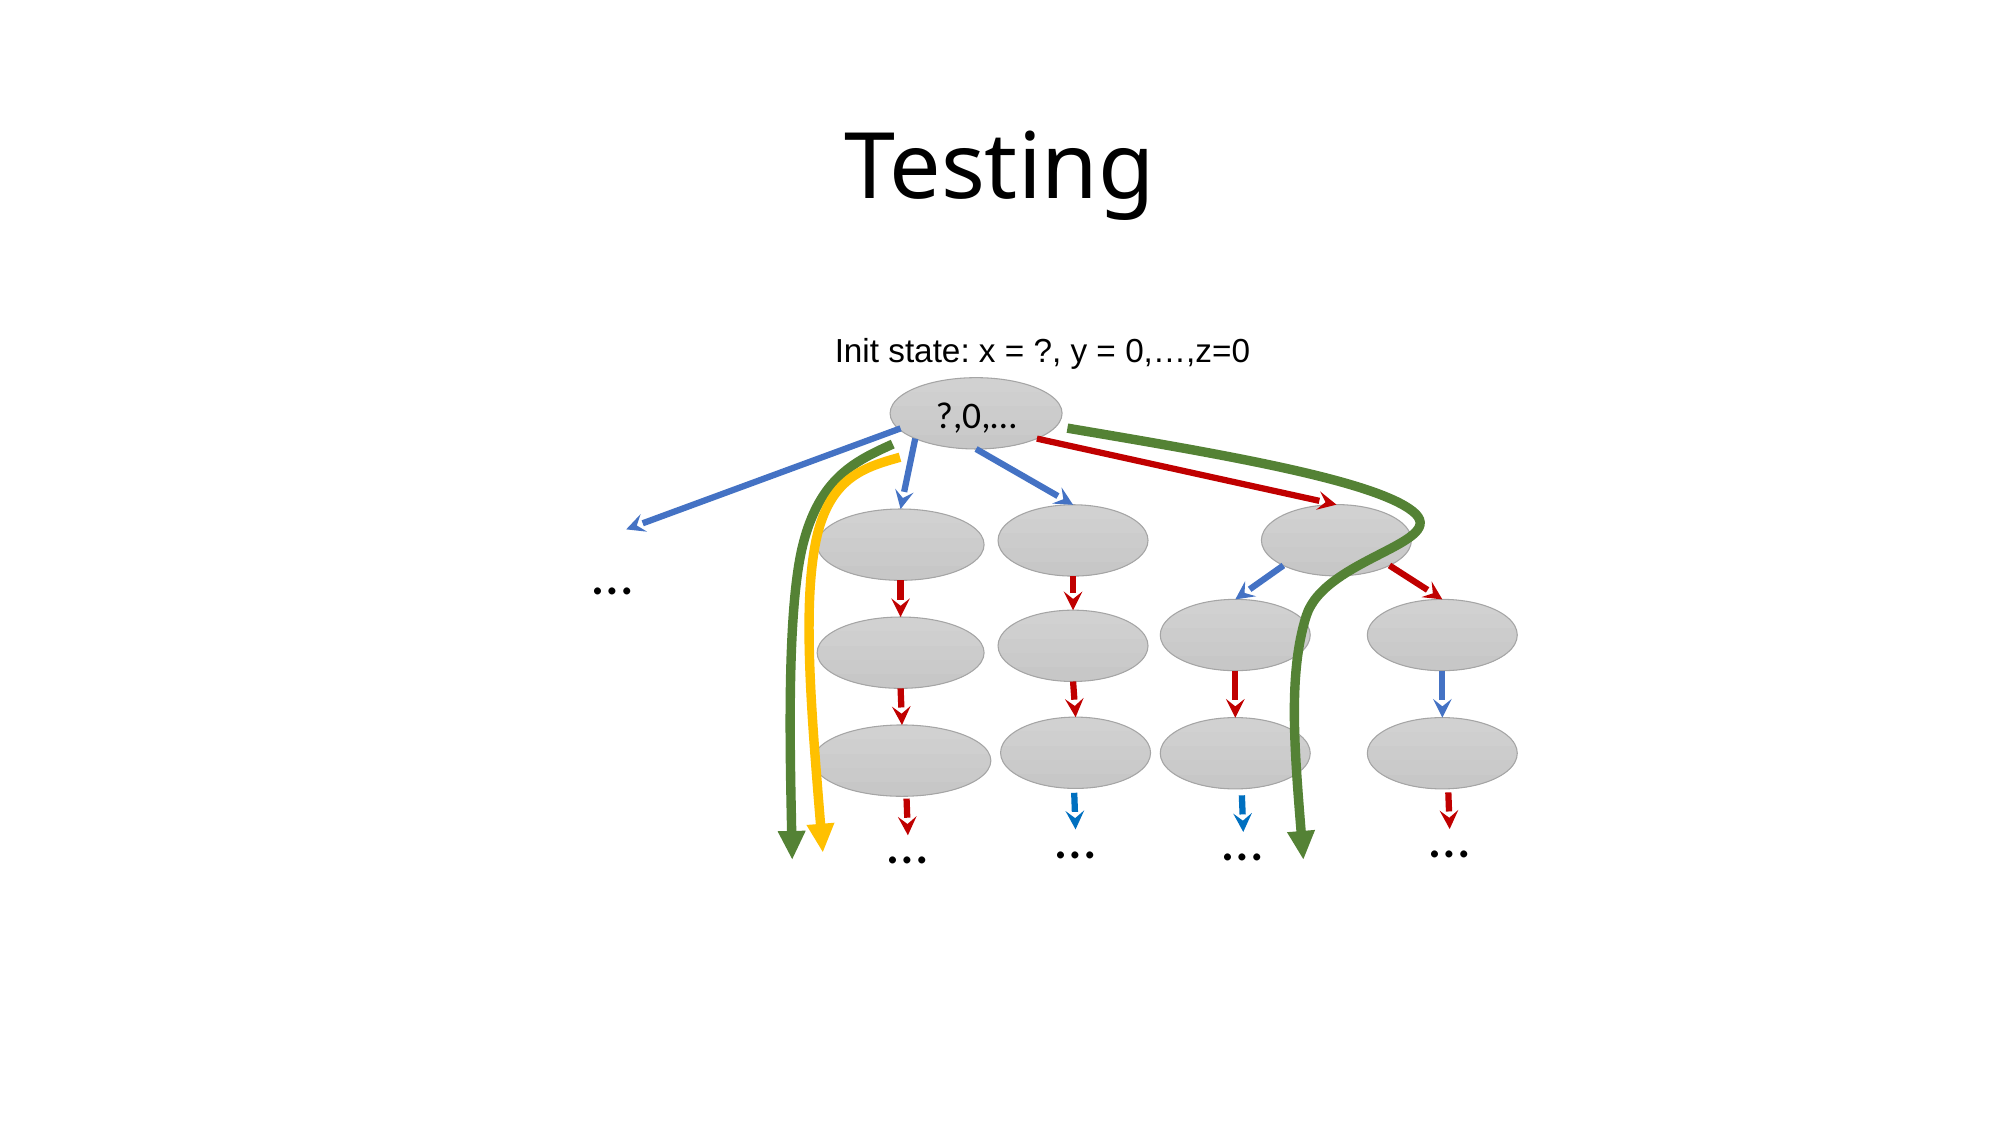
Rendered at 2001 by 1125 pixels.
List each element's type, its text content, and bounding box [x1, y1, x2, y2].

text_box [577, 322, 1518, 884]
title Testing [137, 59, 1863, 278]
